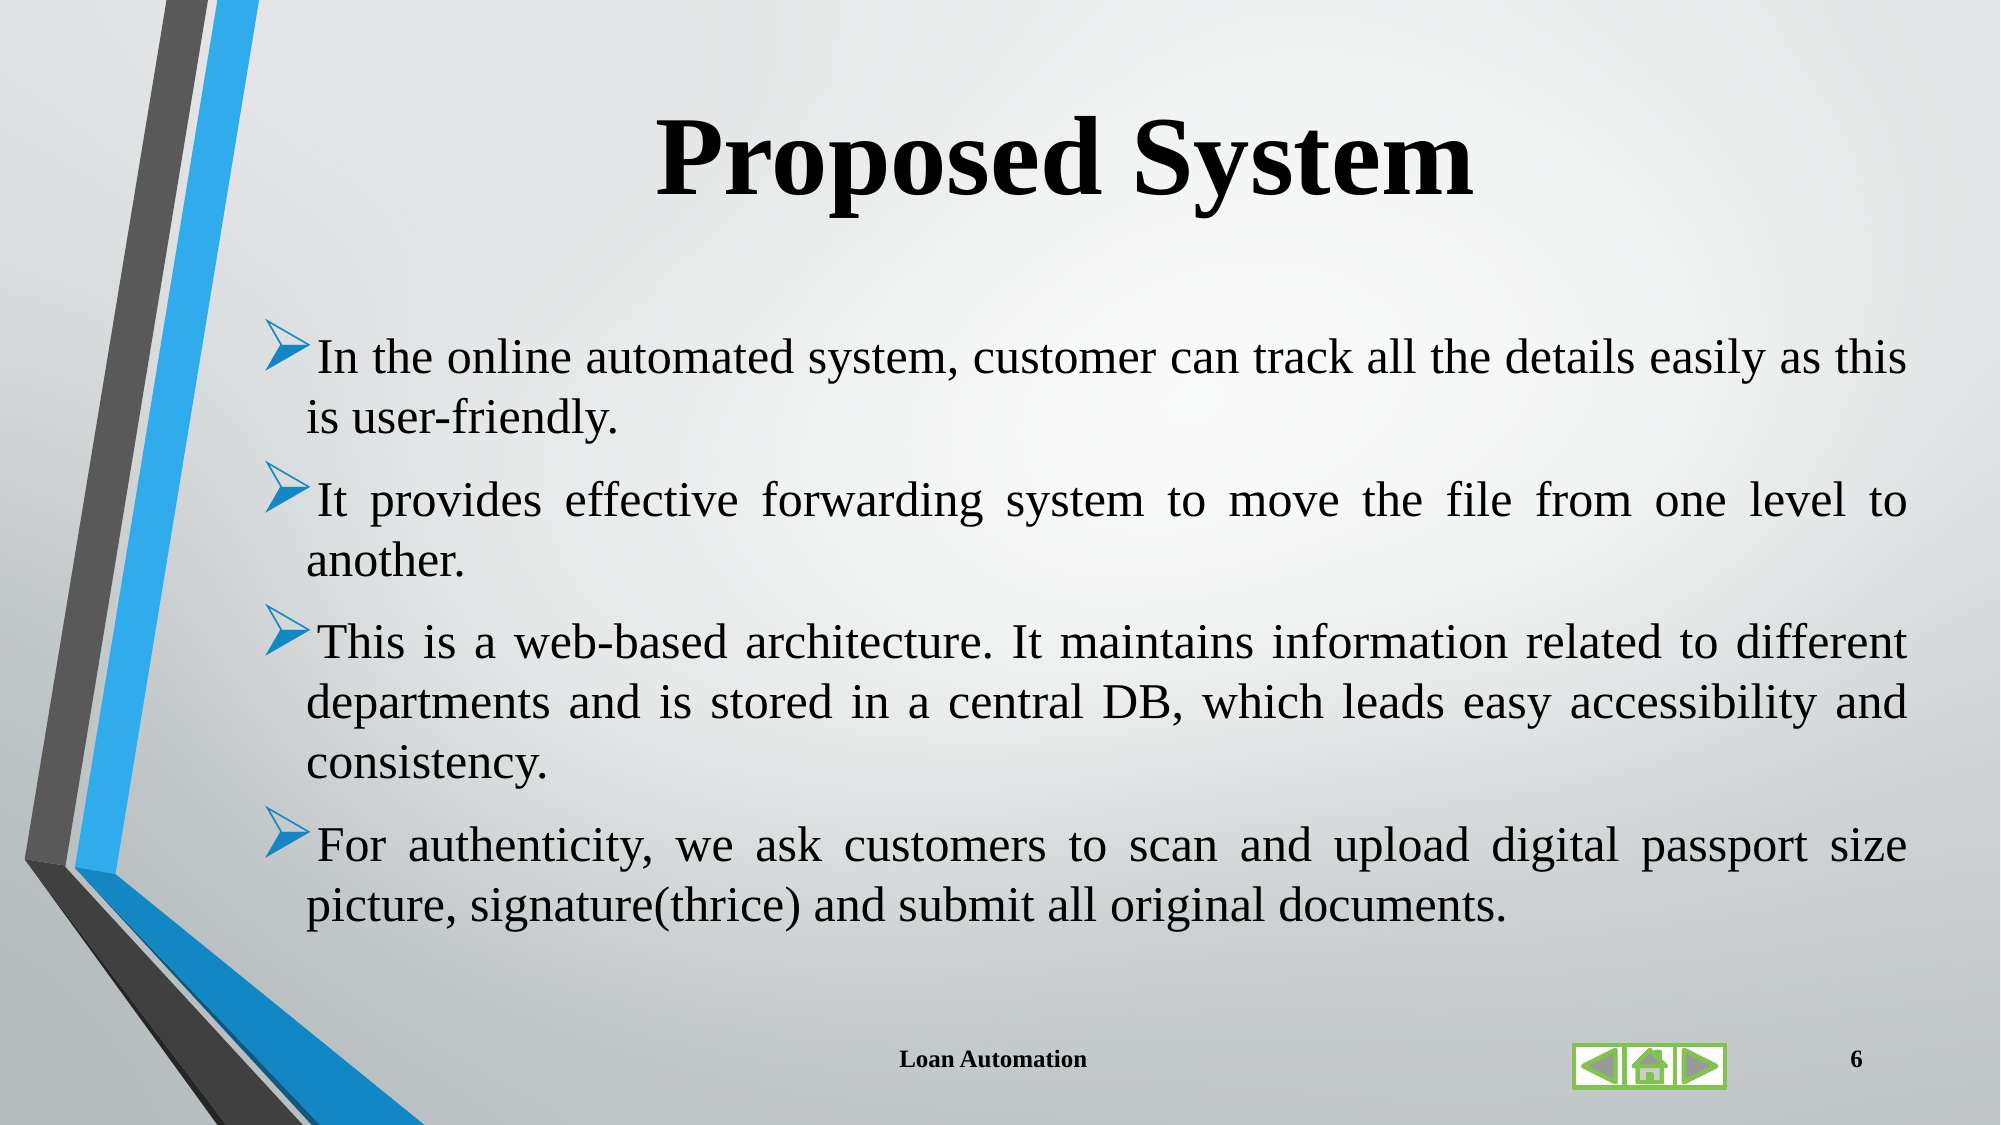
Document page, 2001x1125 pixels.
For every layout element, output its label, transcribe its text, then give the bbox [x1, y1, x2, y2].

text_box [1674, 1044, 1726, 1088]
text_box [1624, 1044, 1674, 1088]
title Proposed System [243, 5, 1887, 293]
footer Loan Automation [884, 1027, 1138, 1088]
list In the online automated system, customer can track all the details easily as this is user-friendly. It provides effective forwarding system to move the file from one level to another. This is a web-based architecture. It maintains information related to different departments and is stored in a central DB, which leads easy accessibility and consistency. For authenticity, we ask customers to scan and upload digital passport size picture, signature(thrice) and submit all original documents. [244, 412, 1925, 925]
text_box [1574, 1044, 1624, 1088]
slide_number 6 [1787, 1027, 1878, 1088]
